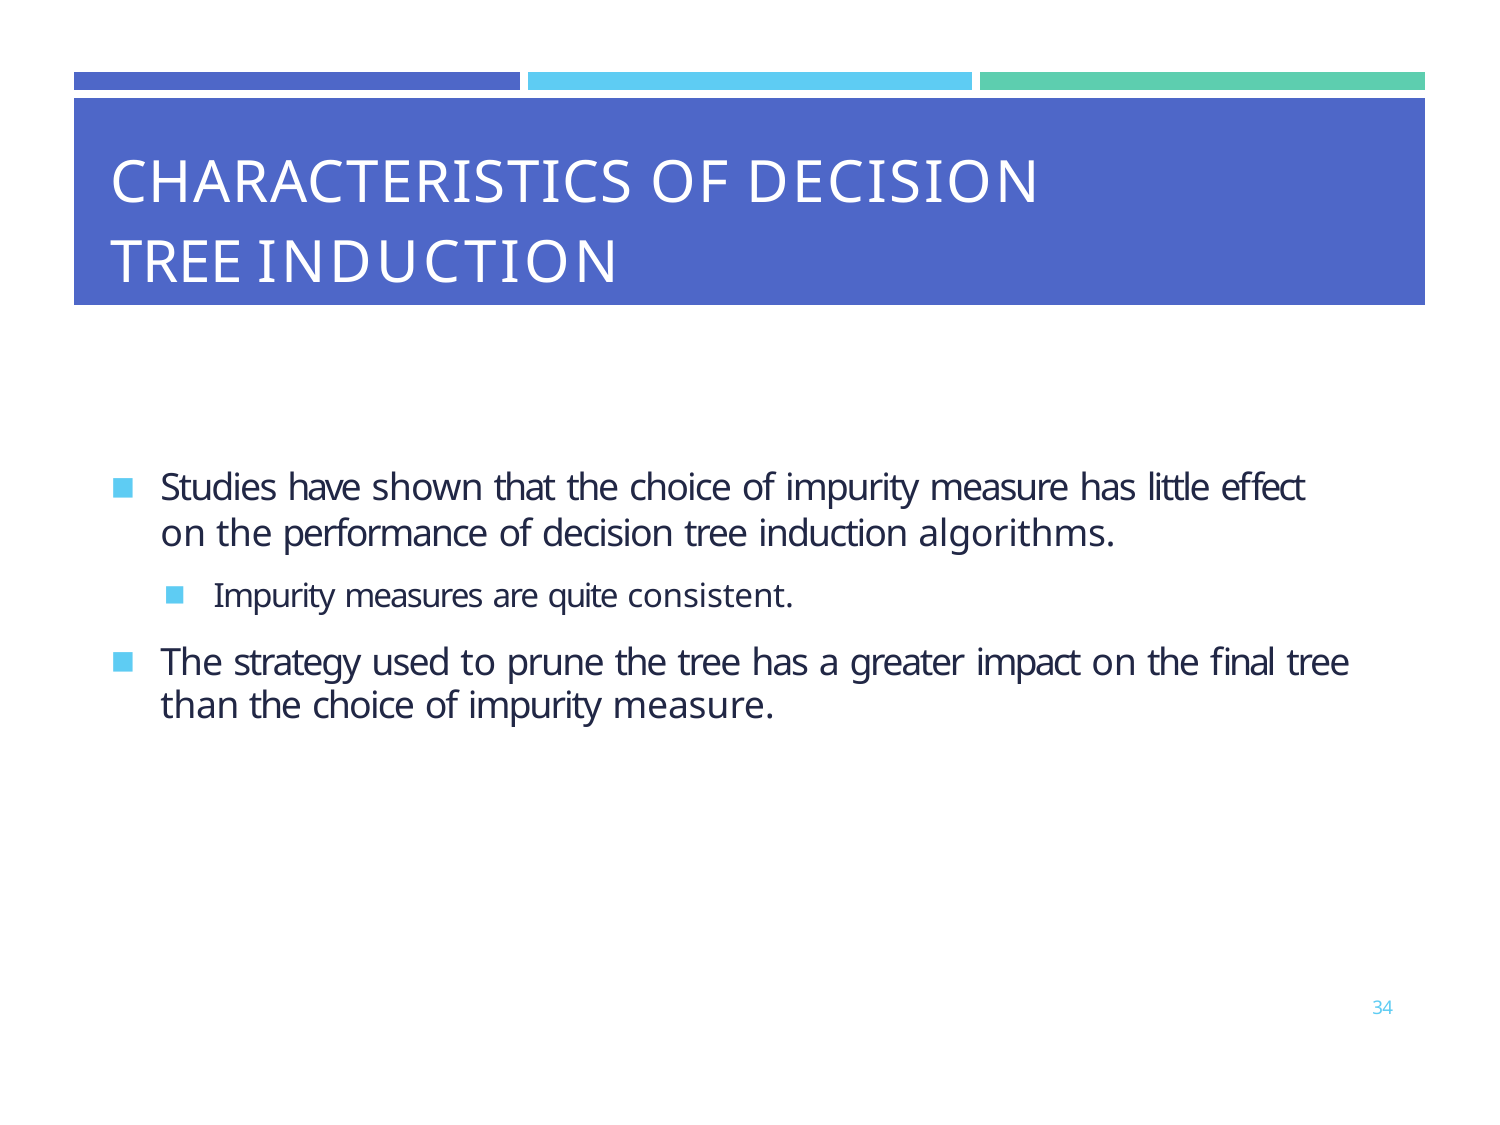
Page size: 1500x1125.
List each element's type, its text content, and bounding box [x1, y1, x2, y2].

slide_number 34 [1365, 995, 1400, 1125]
table_header [980, 72, 1425, 90]
text_box Studies have shown that the choice of impurity measure has little effect on the performance of decision tree induction algorithms. Impurity measures are quite consistent. The strategy used to prune the tree has a greater impact on the final tree than the choice of impurity measure. [108, 461, 1356, 727]
table_header [74, 72, 520, 90]
table_header [528, 72, 972, 90]
table_cell CHARACTERISTICS OF DECISION TREE INDUCTION [74, 98, 1425, 305]
